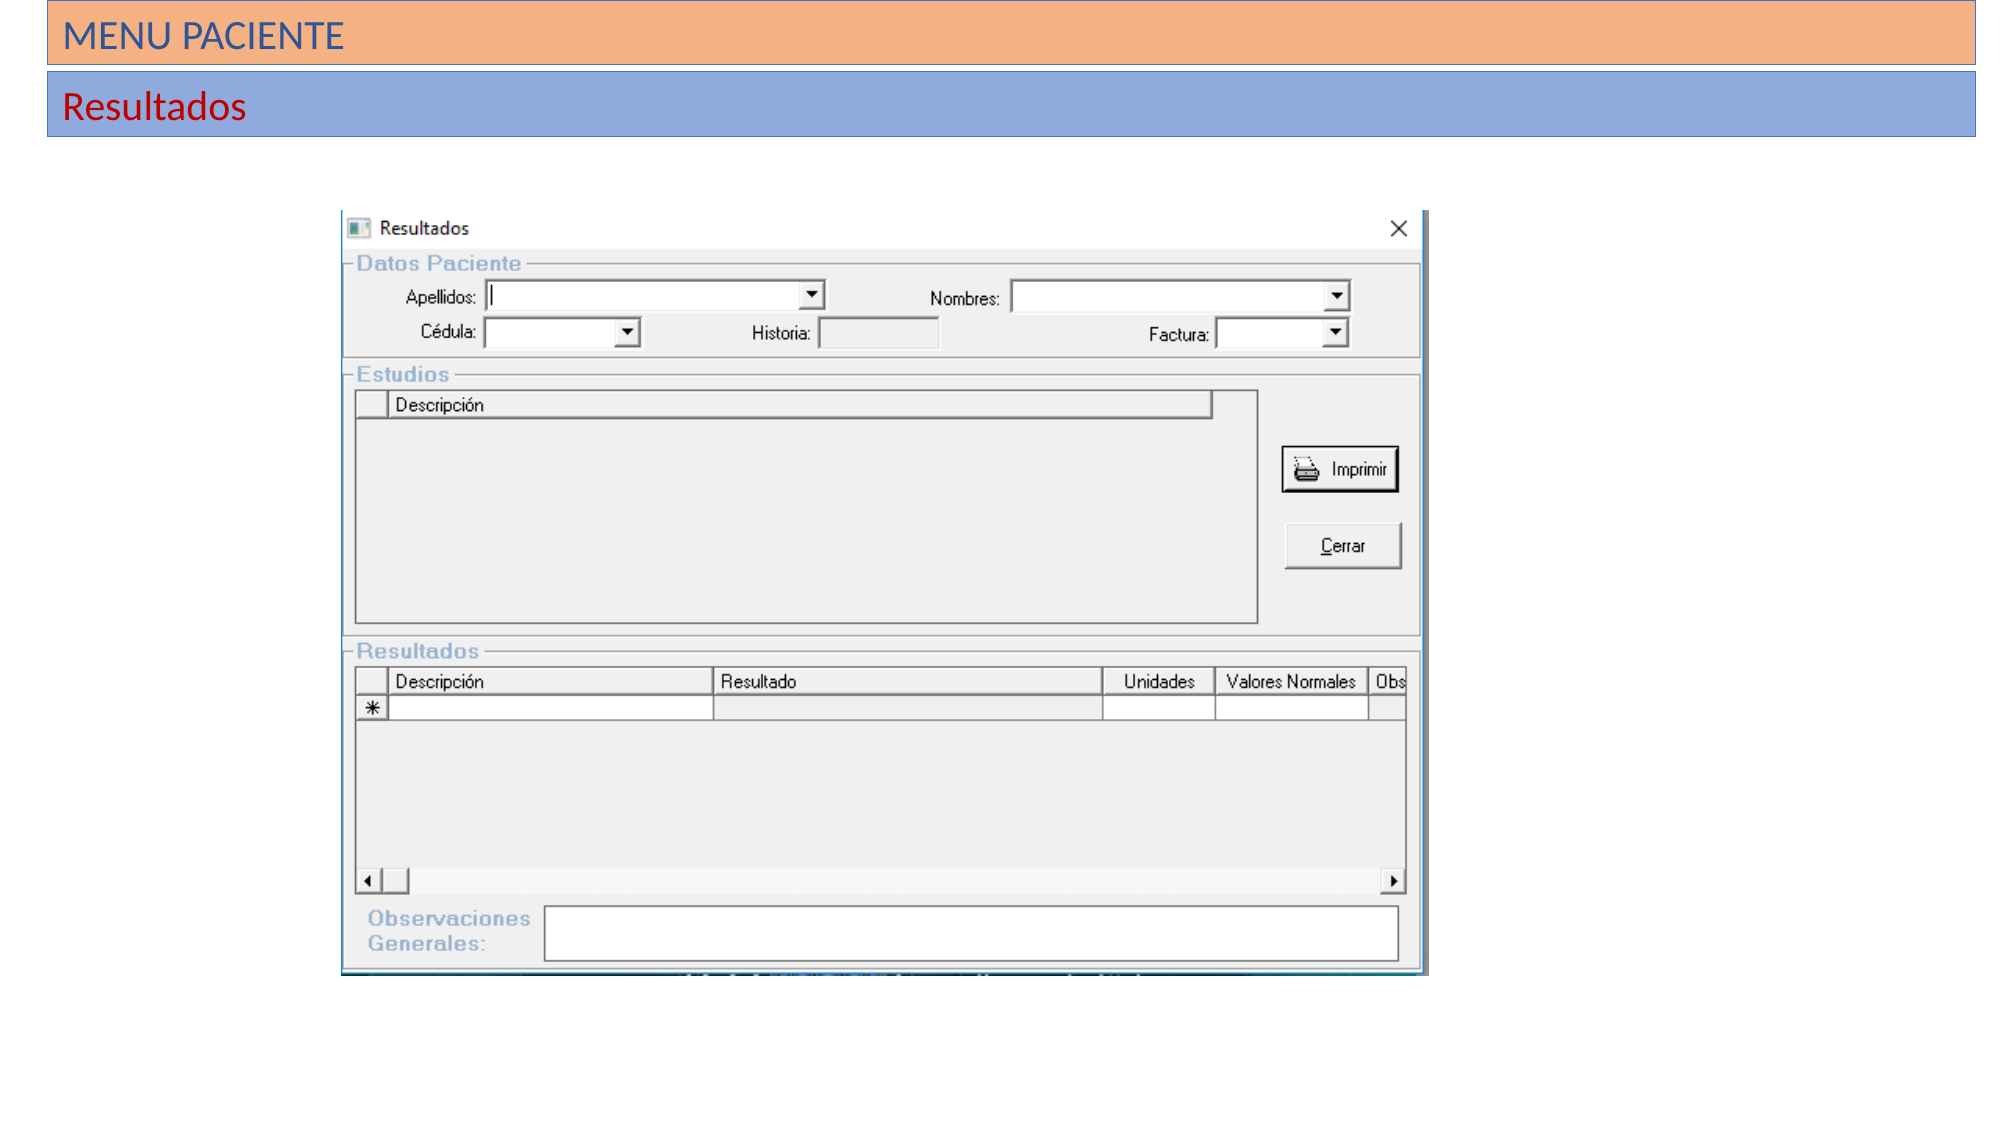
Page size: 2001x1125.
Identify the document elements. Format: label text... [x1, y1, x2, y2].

text_box Resultados [47, 71, 1976, 137]
picture [341, 210, 1429, 976]
text_box MENU PACIENTE [47, 0, 1976, 65]
